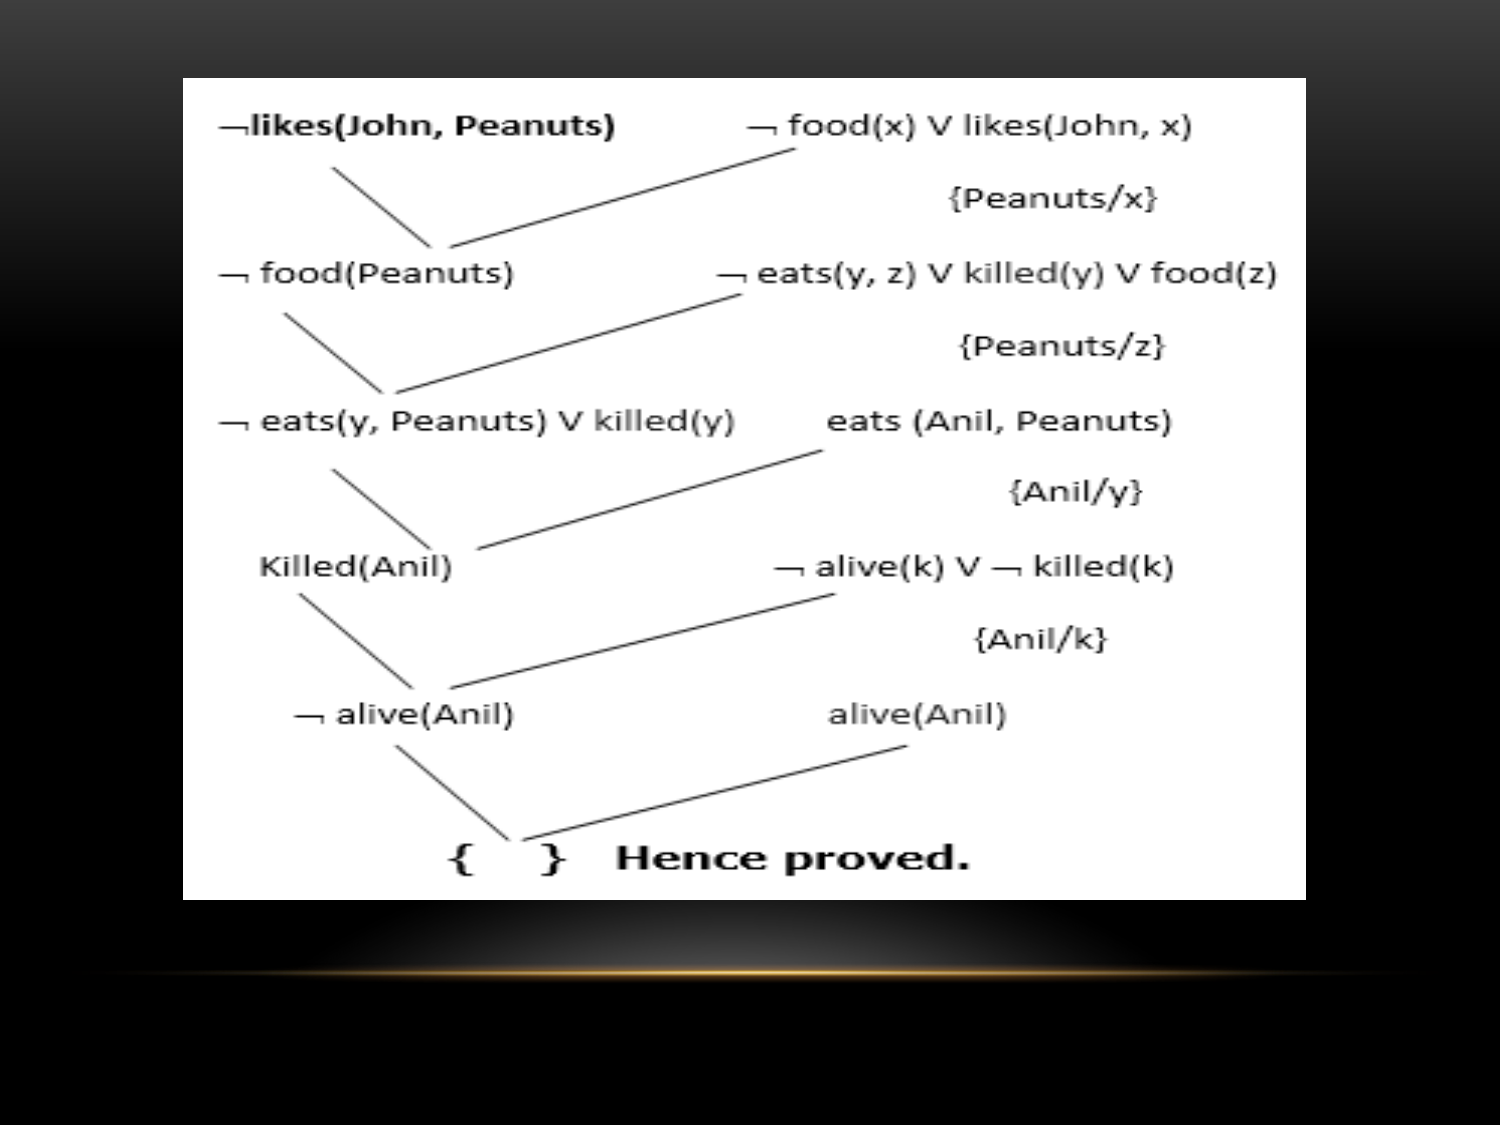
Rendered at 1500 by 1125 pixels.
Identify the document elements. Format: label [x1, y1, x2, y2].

picture [0, 0, 1500, 1125]
list [182, 77, 1306, 901]
